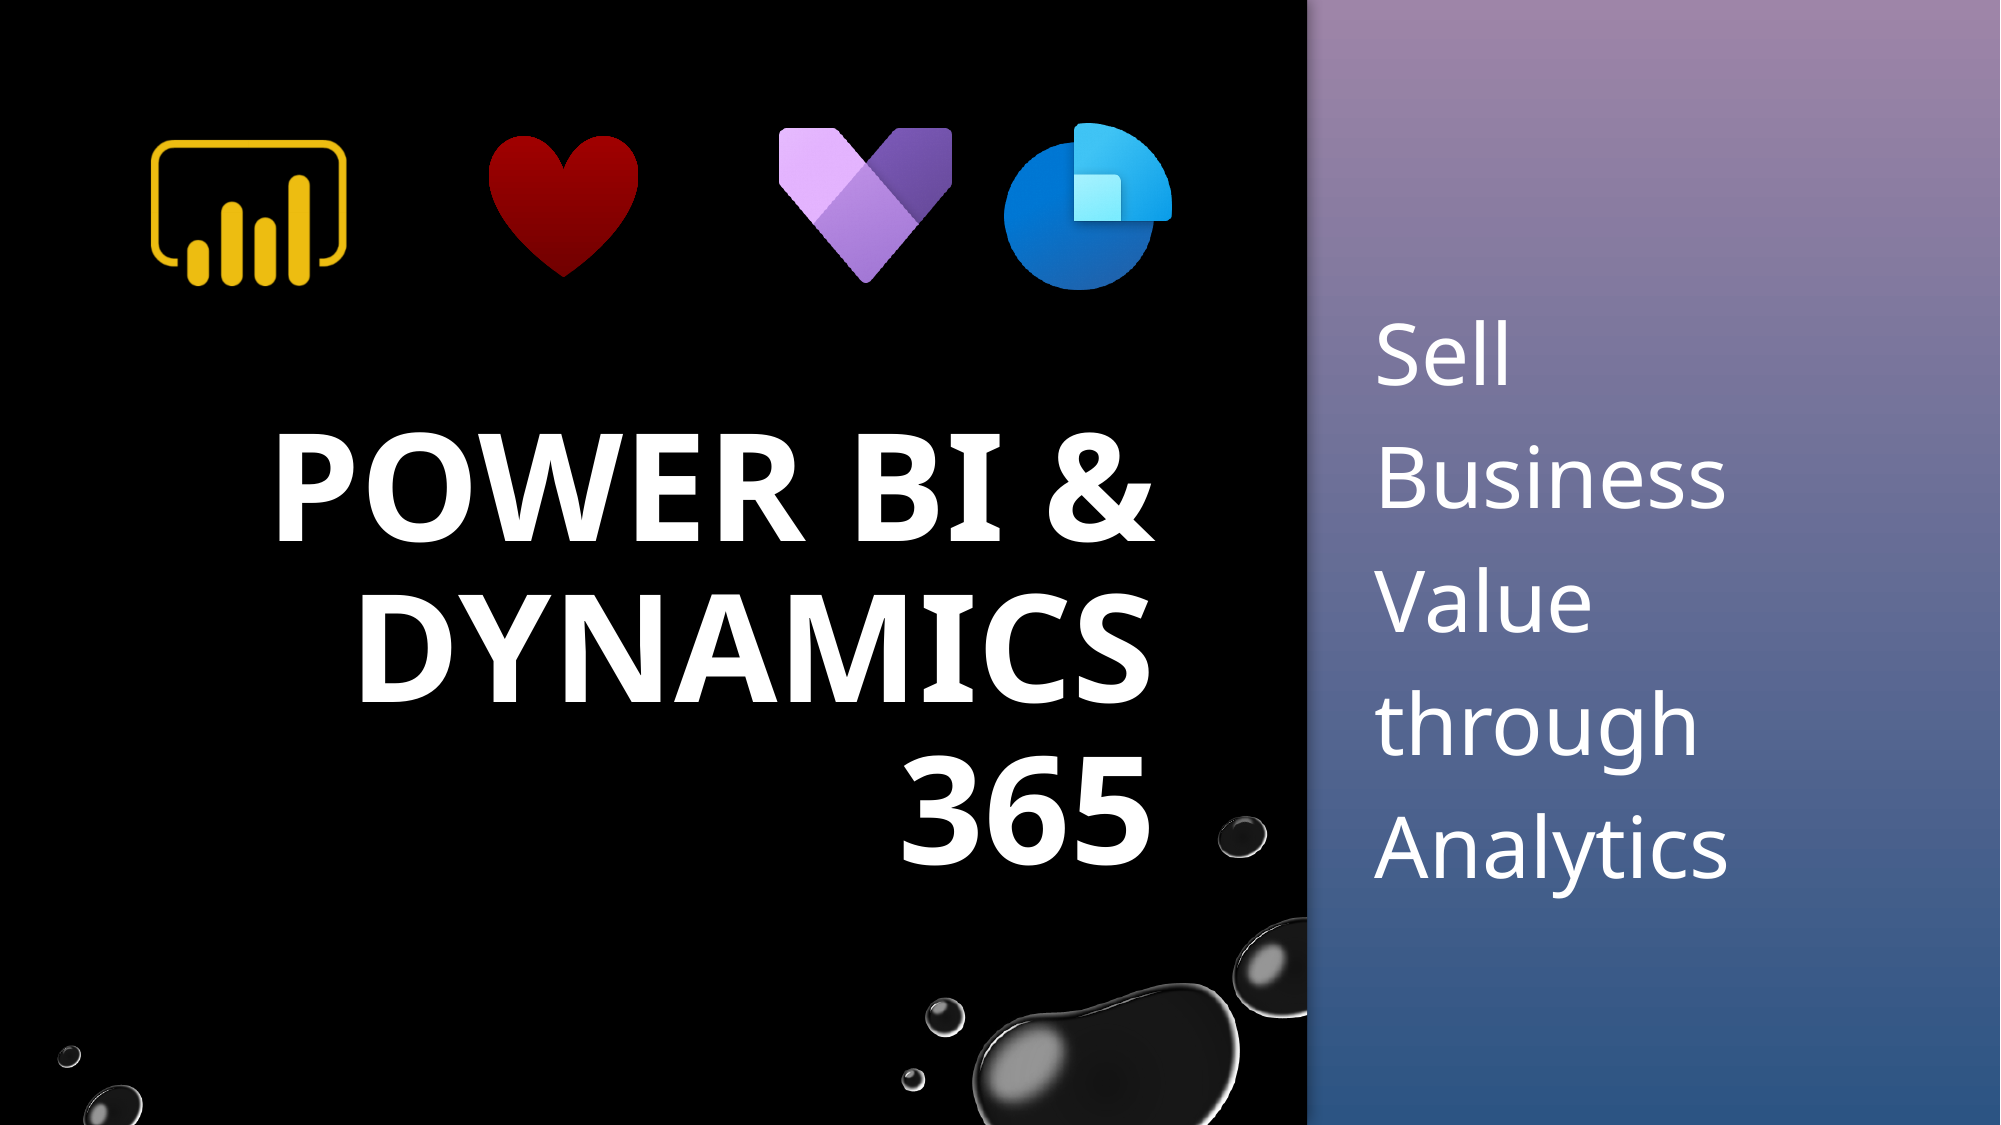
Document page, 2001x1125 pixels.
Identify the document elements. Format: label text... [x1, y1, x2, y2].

picture [1004, 123, 1172, 291]
picture [779, 118, 953, 292]
text_box [1320, 0, 2000, 1125]
text_box [488, 136, 639, 278]
picture [47, 1026, 151, 1125]
subtitle Sell Business Value through Analytics [1359, 40, 1850, 903]
title Power BI & Dynamics 365 [149, 386, 1172, 922]
picture [867, 769, 1308, 1125]
text_box [0, 0, 1308, 1125]
picture [149, 113, 348, 312]
